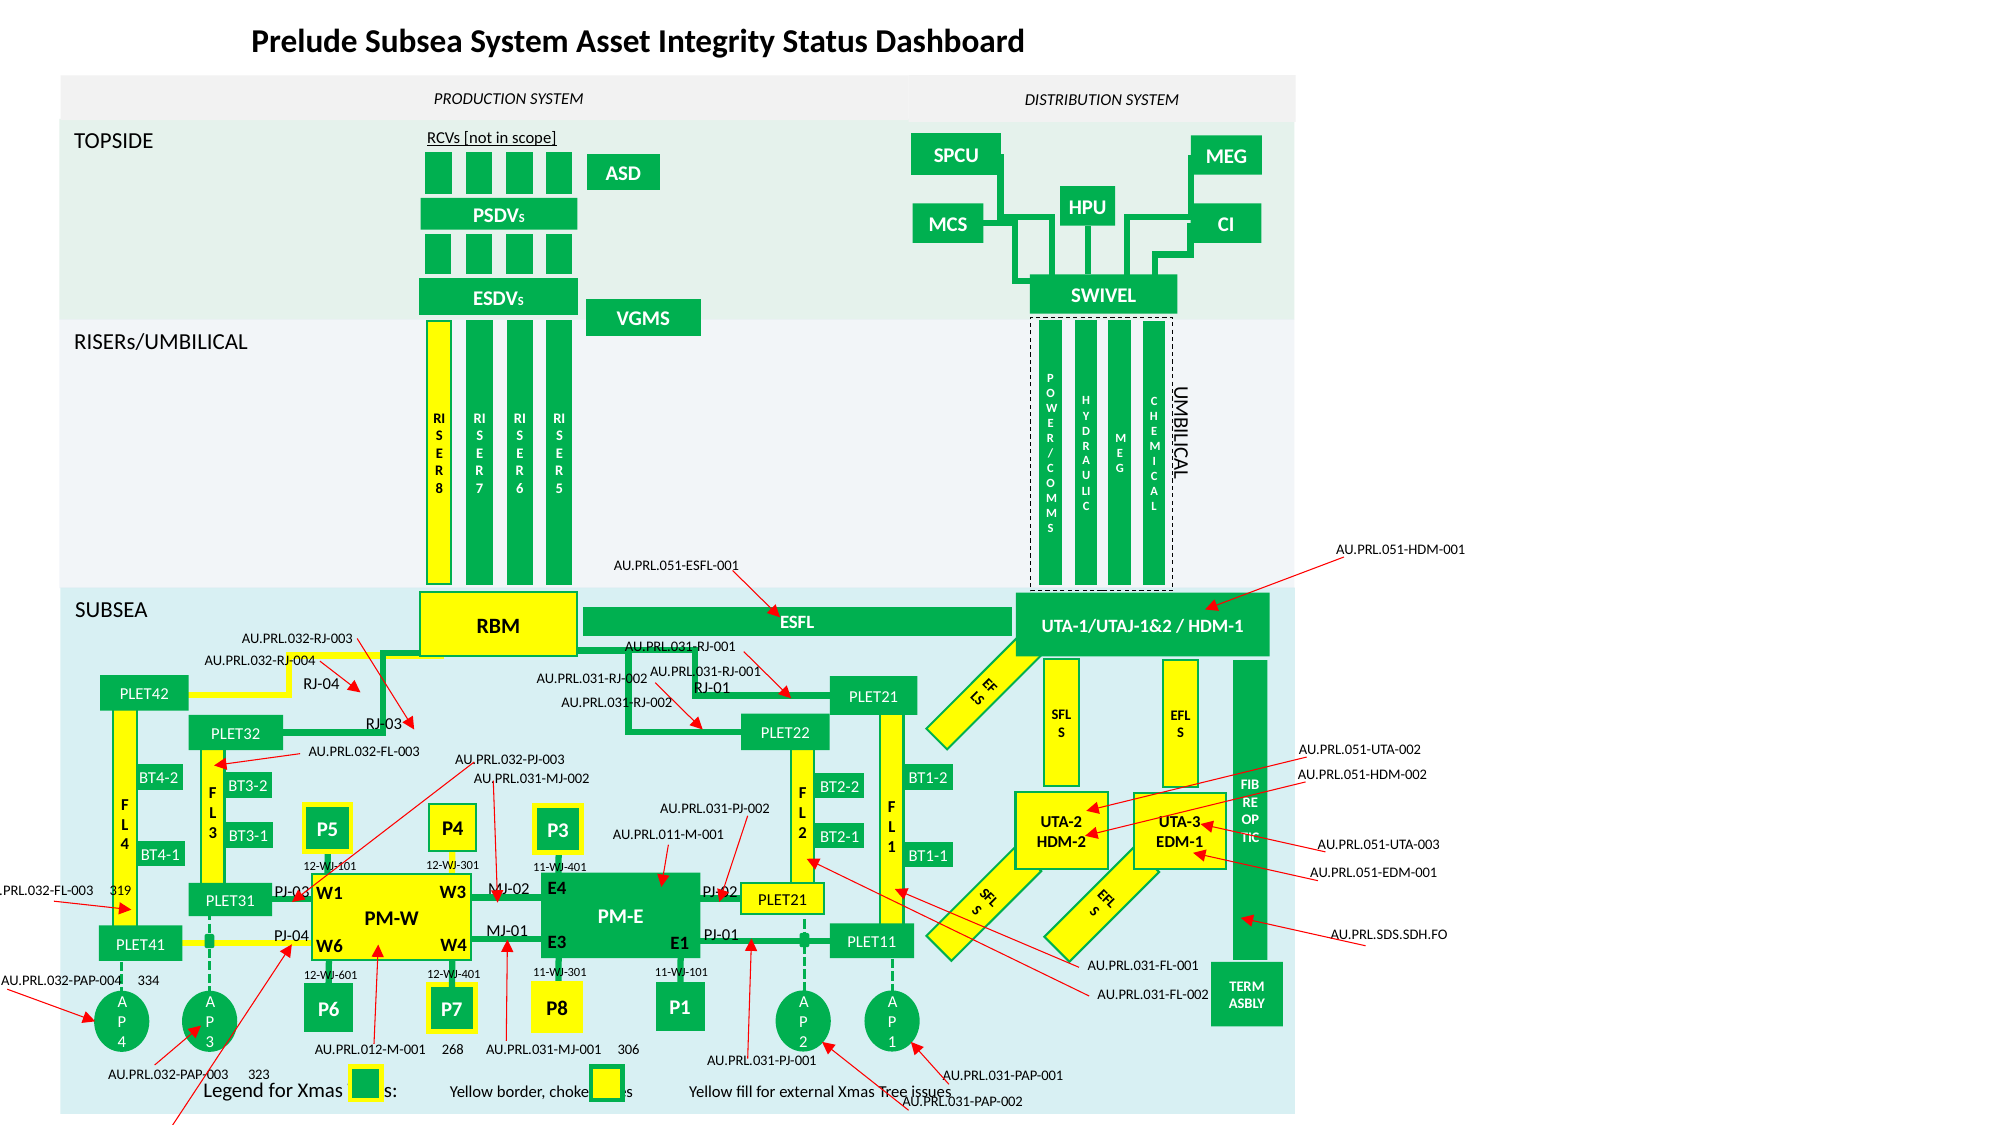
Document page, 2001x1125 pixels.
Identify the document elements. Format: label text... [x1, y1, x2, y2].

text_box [1086, 756, 1307, 811]
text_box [910, 1041, 949, 1085]
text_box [661, 844, 669, 887]
text_box AU.PRL.032-PAP-004 334 [0, 963, 31, 996]
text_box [357, 638, 415, 730]
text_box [719, 815, 748, 902]
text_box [31, 0, 1953, 1124]
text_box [171, 942, 292, 1125]
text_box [655, 682, 703, 730]
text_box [373, 944, 379, 1044]
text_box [1200, 823, 1326, 852]
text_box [1192, 852, 1318, 881]
text_box AU.PRL.032-FL-003 319 [0, 873, 31, 906]
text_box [747, 938, 752, 1059]
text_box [1204, 556, 1344, 610]
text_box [7, 989, 96, 1022]
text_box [1085, 781, 1306, 836]
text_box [1240, 917, 1366, 946]
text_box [806, 858, 1090, 996]
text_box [53, 901, 132, 910]
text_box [822, 1041, 909, 1111]
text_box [154, 1025, 171, 1066]
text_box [214, 753, 301, 766]
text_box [319, 661, 361, 693]
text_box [732, 570, 780, 618]
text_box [493, 780, 498, 903]
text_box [291, 761, 475, 902]
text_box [743, 651, 792, 699]
